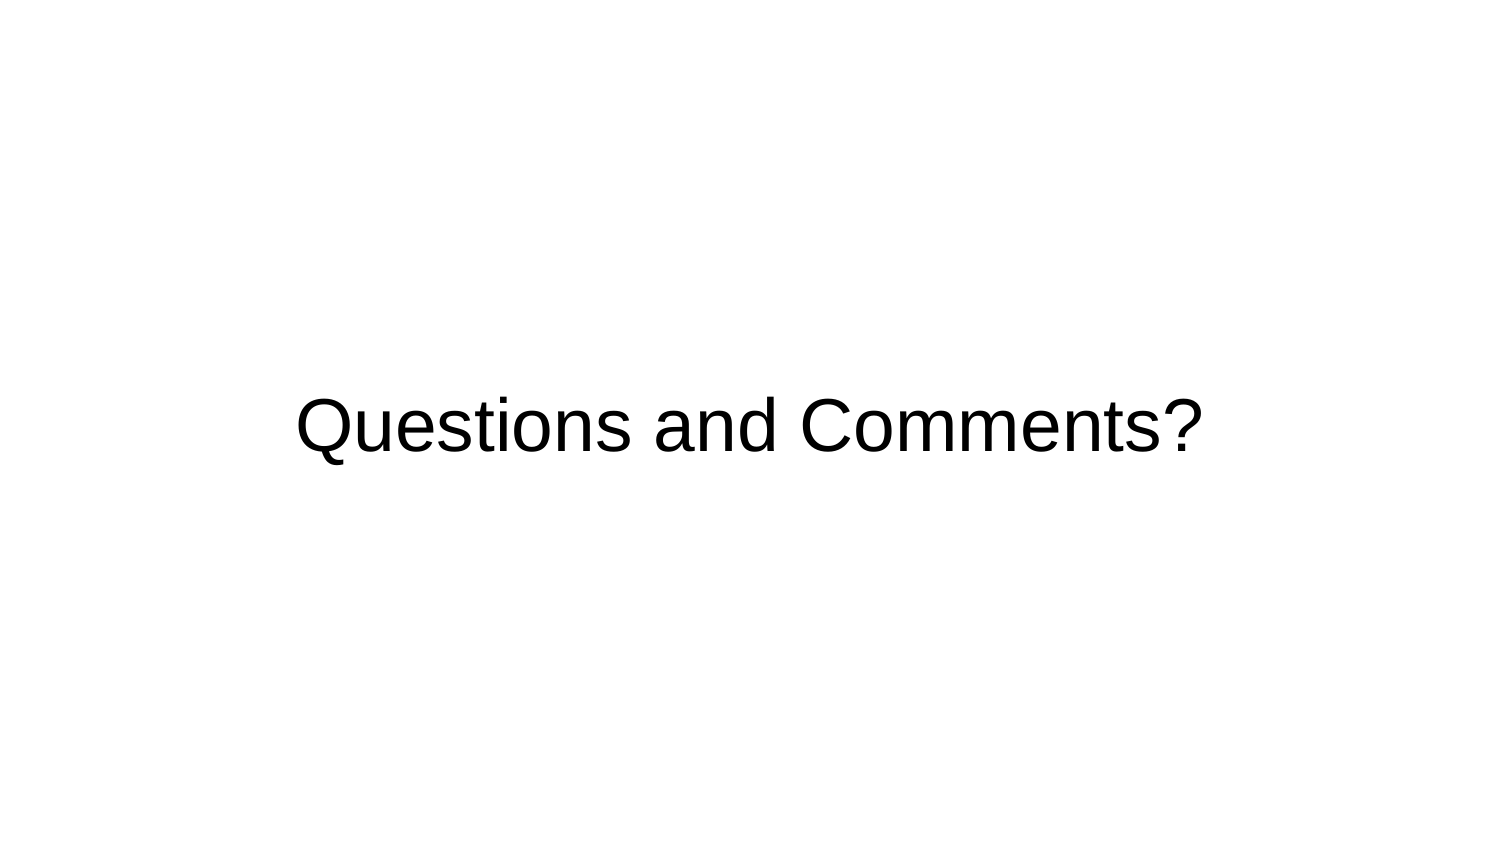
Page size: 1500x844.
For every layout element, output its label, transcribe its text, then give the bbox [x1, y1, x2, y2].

title Questions and Comments? [51, 352, 1449, 491]
